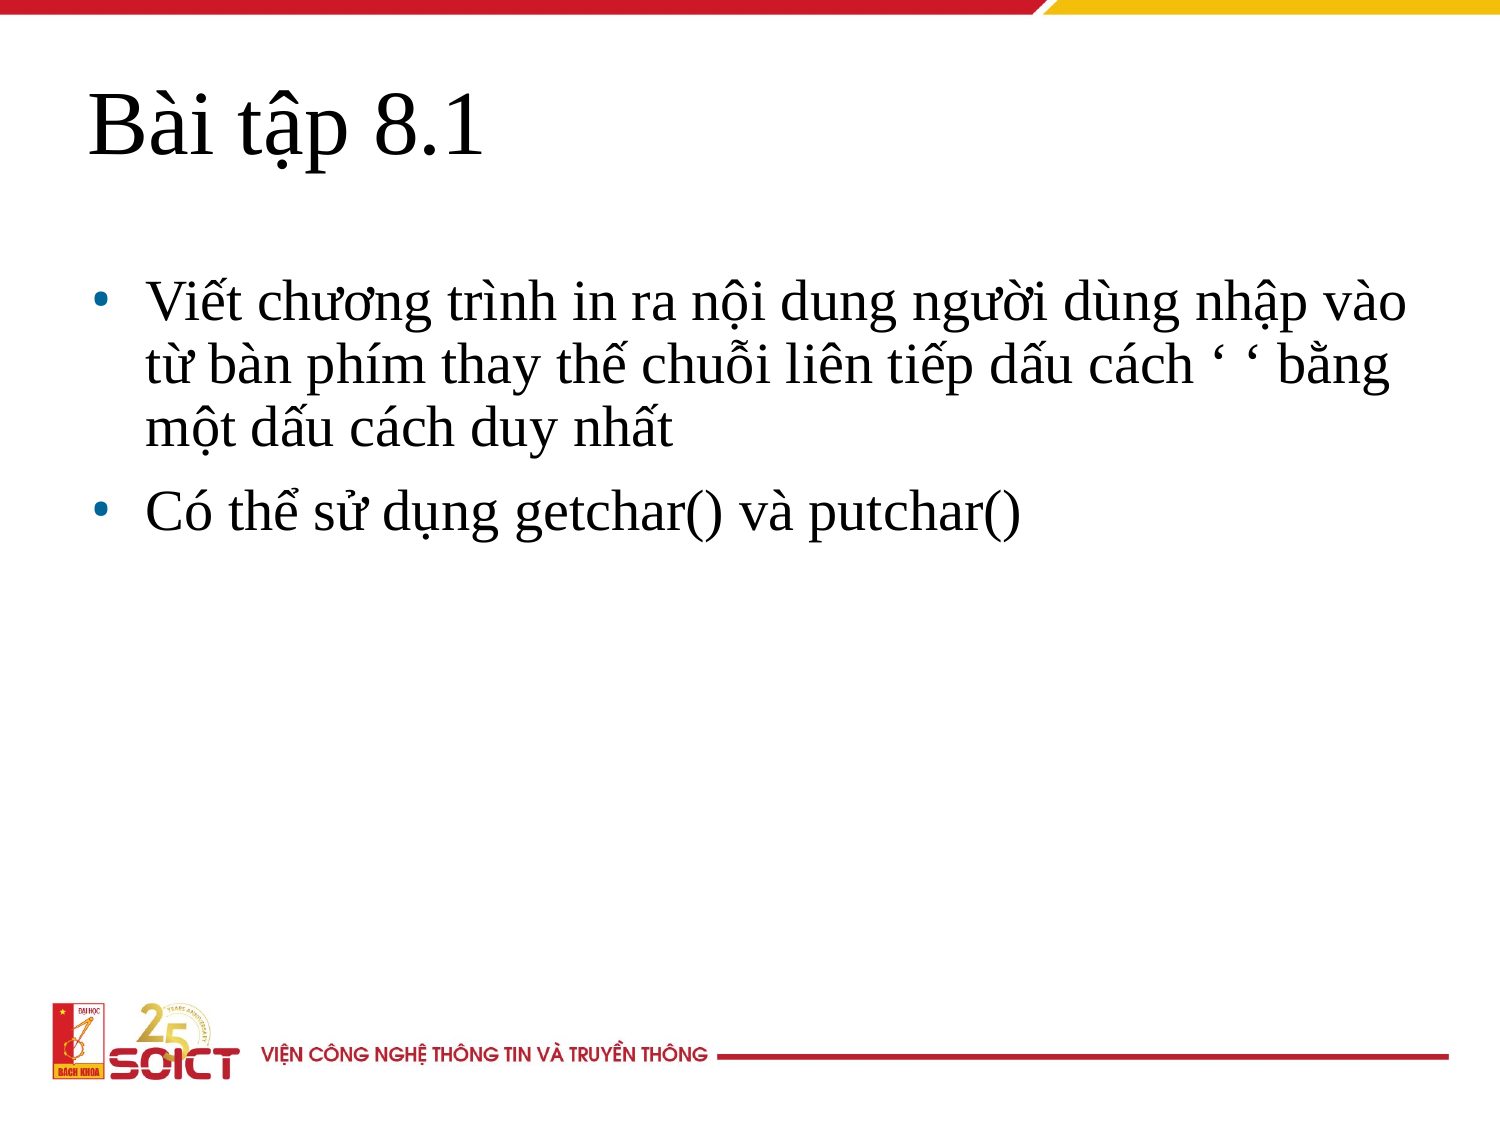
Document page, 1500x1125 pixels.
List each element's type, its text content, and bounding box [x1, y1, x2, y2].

title Bài tập 8.1 [72, 16, 1425, 233]
list Viết chương trình in ra nội dung người dùng nhập vào từ bàn phím thay thế chuỗi liên tiếp dấu cách ‘ ‘ bằng một dấu cách duy nhất Có thể sử dụng getchar() và putchar() [75, 262, 1425, 994]
picture [0, 0, 1500, 1125]
